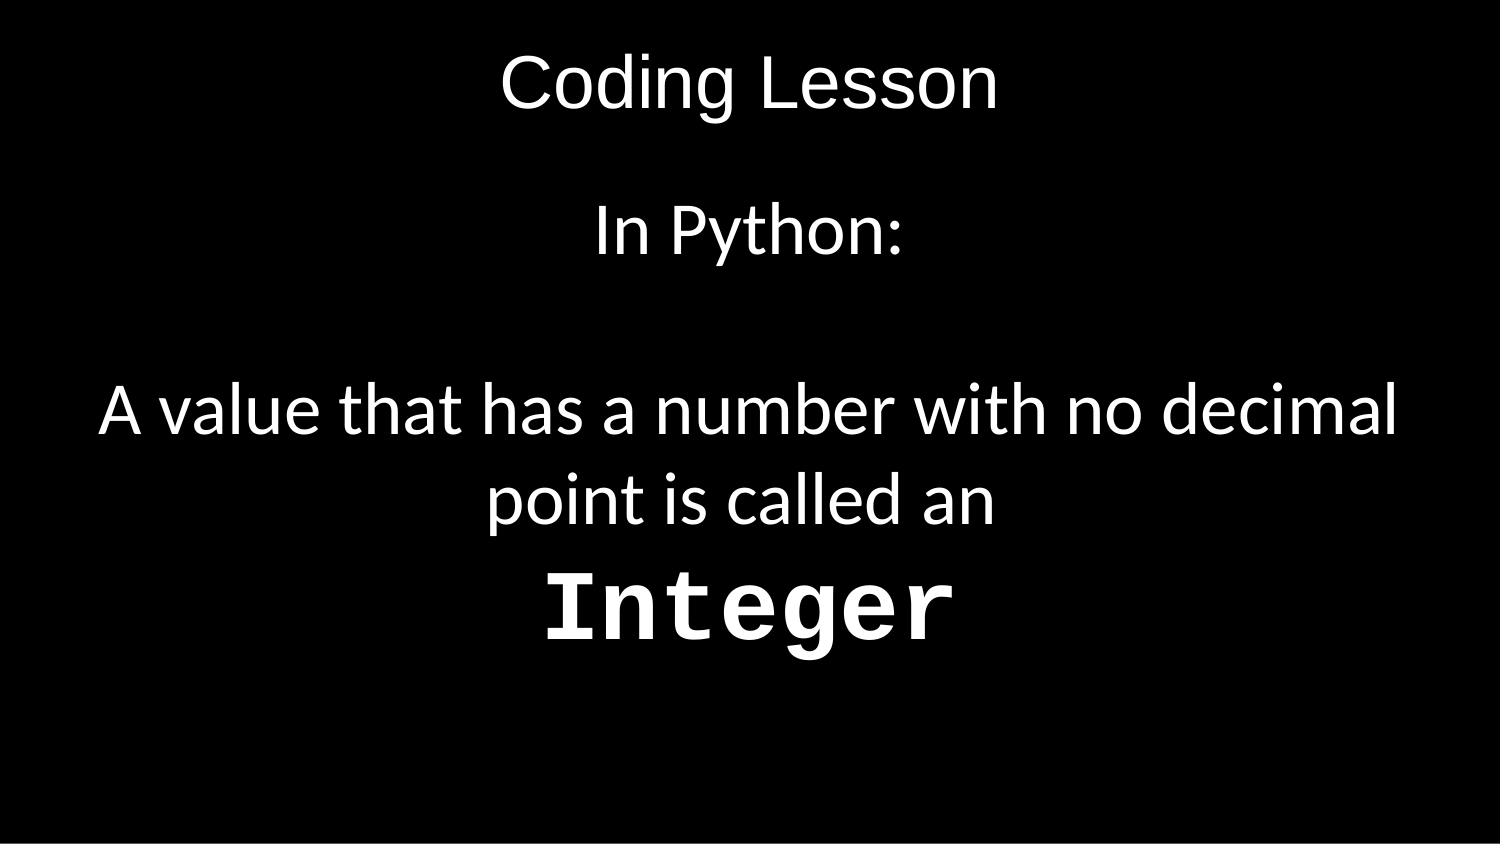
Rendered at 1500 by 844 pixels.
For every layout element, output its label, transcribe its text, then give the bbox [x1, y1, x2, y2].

text_box In Python: A value that has a number with no decimal point is called an Integer [42, 164, 1458, 823]
title Coding Lesson [193, 33, 1307, 128]
